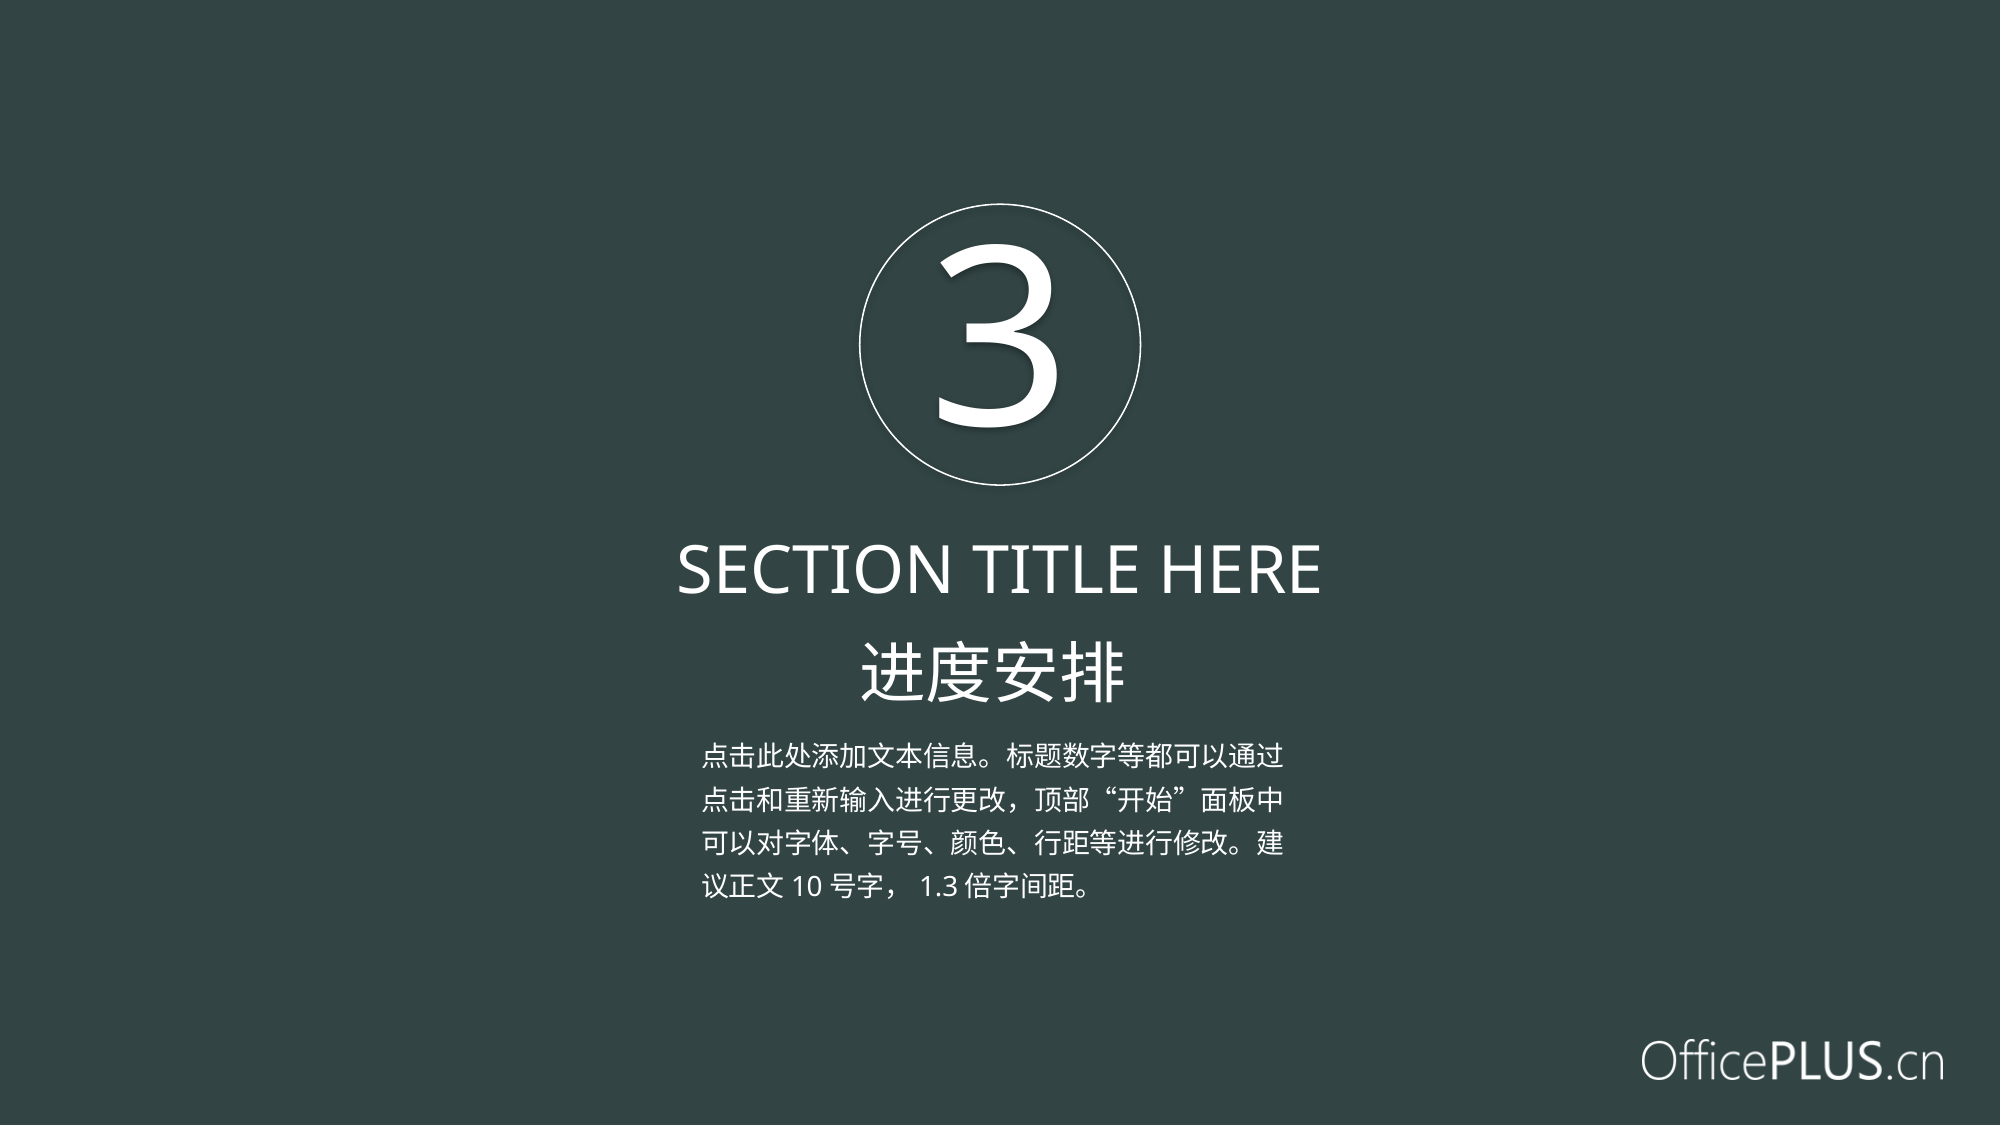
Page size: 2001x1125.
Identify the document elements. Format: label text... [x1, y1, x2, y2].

text_box 点击此处添加文本信息。标题数字等都可以通过点击和重新输入进行更改，顶部“开始”面板中可以对字体、字号、颜色、行距等进行修改。建议正文10号字，1.3倍字间距。 [686, 721, 1314, 910]
picture [1642, 1039, 1944, 1081]
text_box 3 [858, 203, 1142, 486]
text_box SECTION TITLE HERE 进度安排 [661, 519, 1339, 719]
